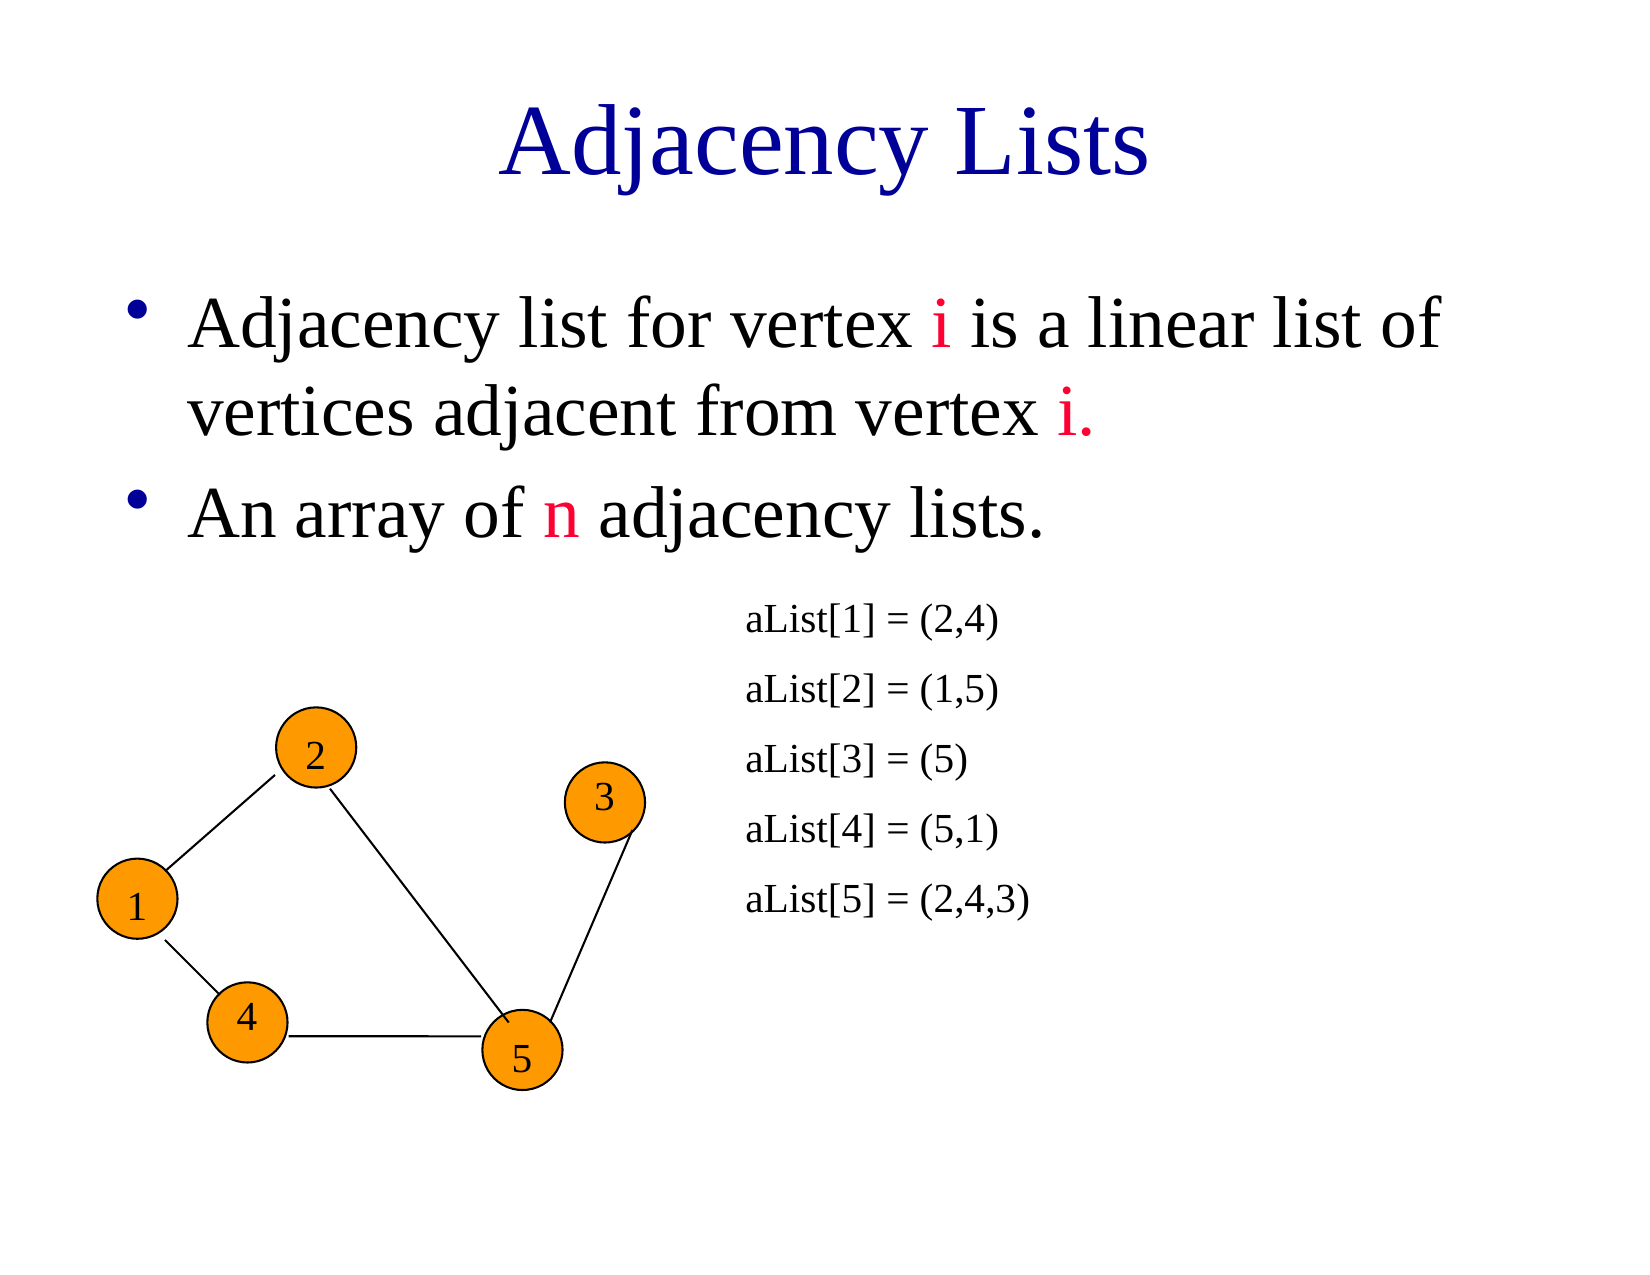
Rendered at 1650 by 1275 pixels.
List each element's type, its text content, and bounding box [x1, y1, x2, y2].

title Adjacency Lists [123, 28, 1527, 241]
text_box aList[1] = (2,4) aList[2] = (1,5) aList[3] = (5) aList[4] = (5,1) aList[5] = (2,4,3) [728, 582, 1595, 930]
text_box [97, 707, 646, 1091]
list Adjacency list for vertex i is a linear list of vertices adjacent from vertex i. An array of n adjacency lists. [110, 266, 1513, 363]
